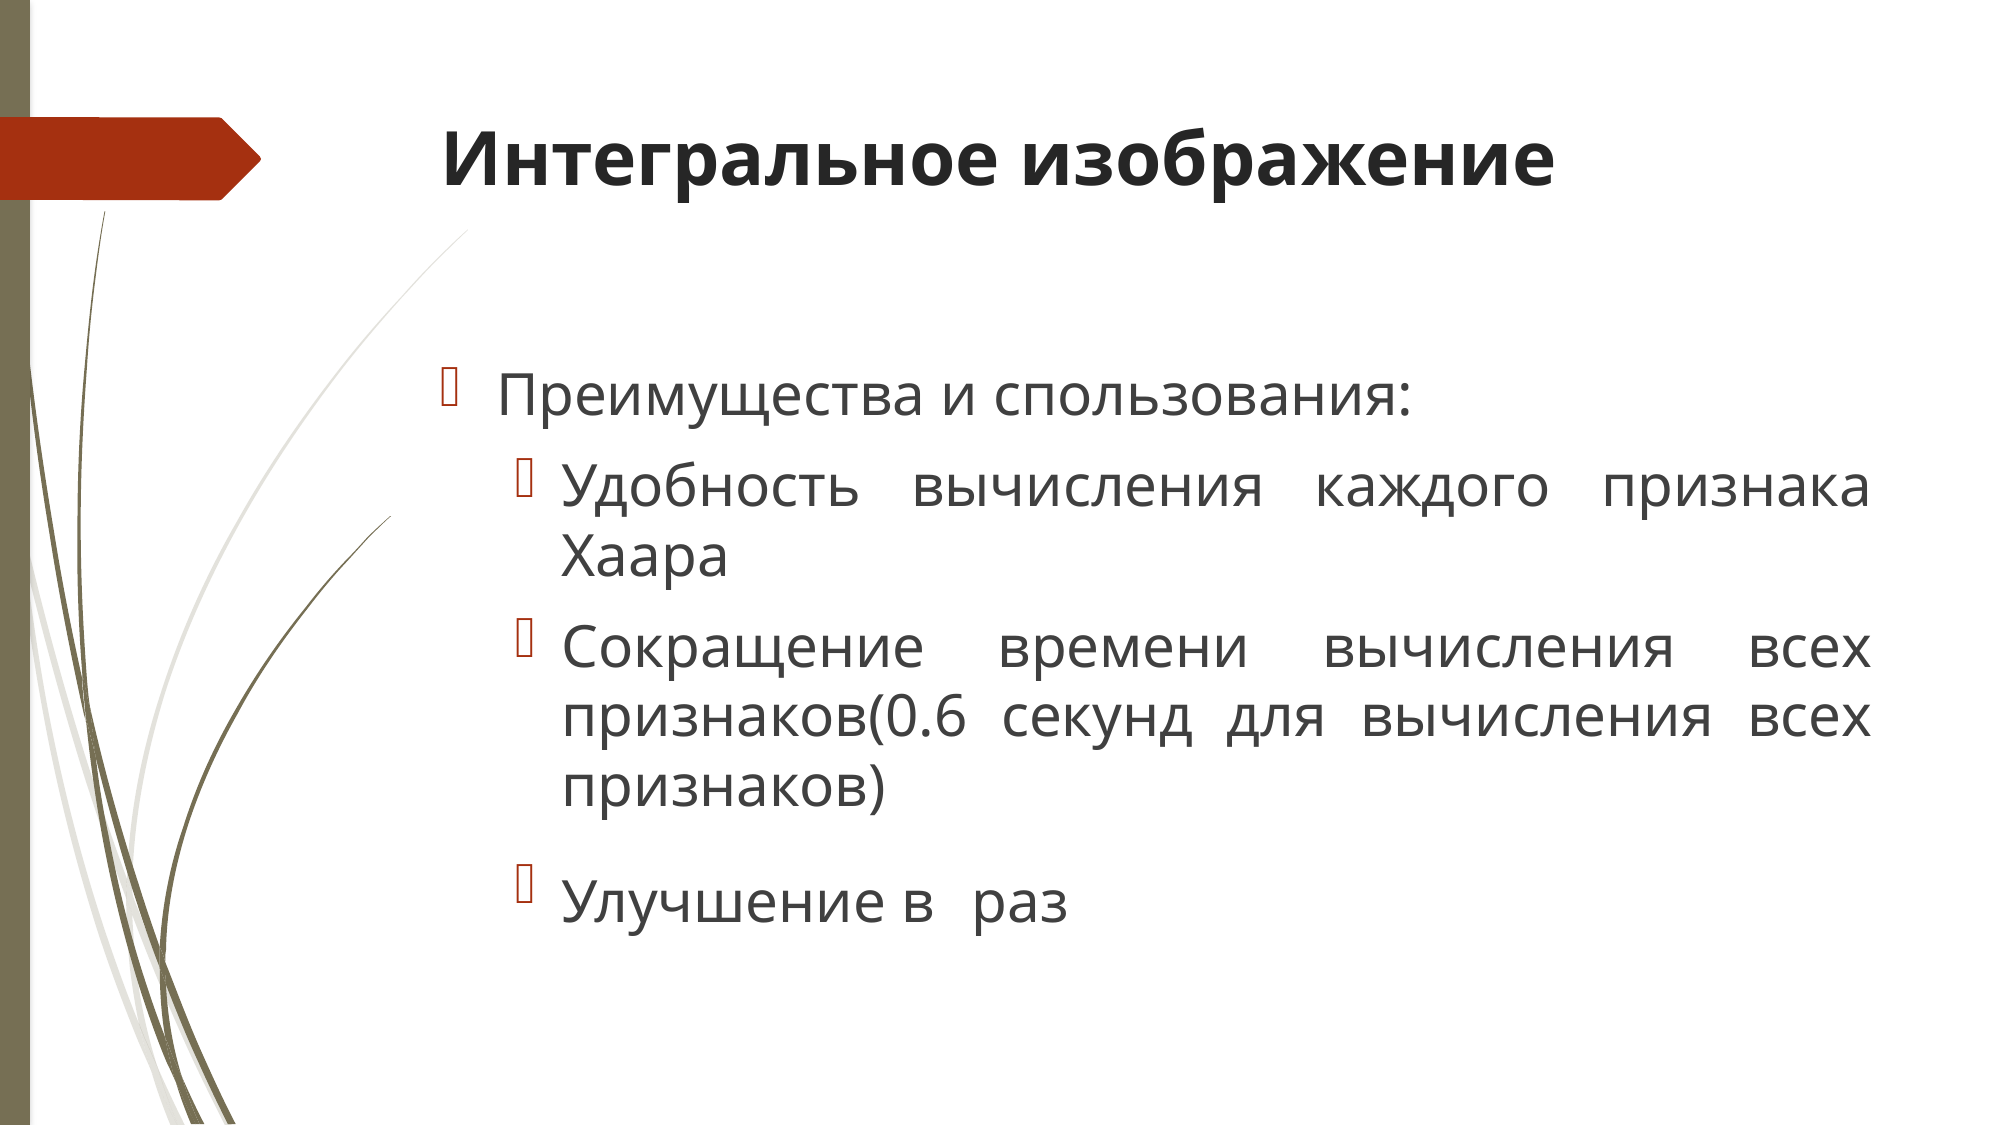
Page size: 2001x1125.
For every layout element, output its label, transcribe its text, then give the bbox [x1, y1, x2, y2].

title Интегральное изображение [425, 102, 1888, 313]
